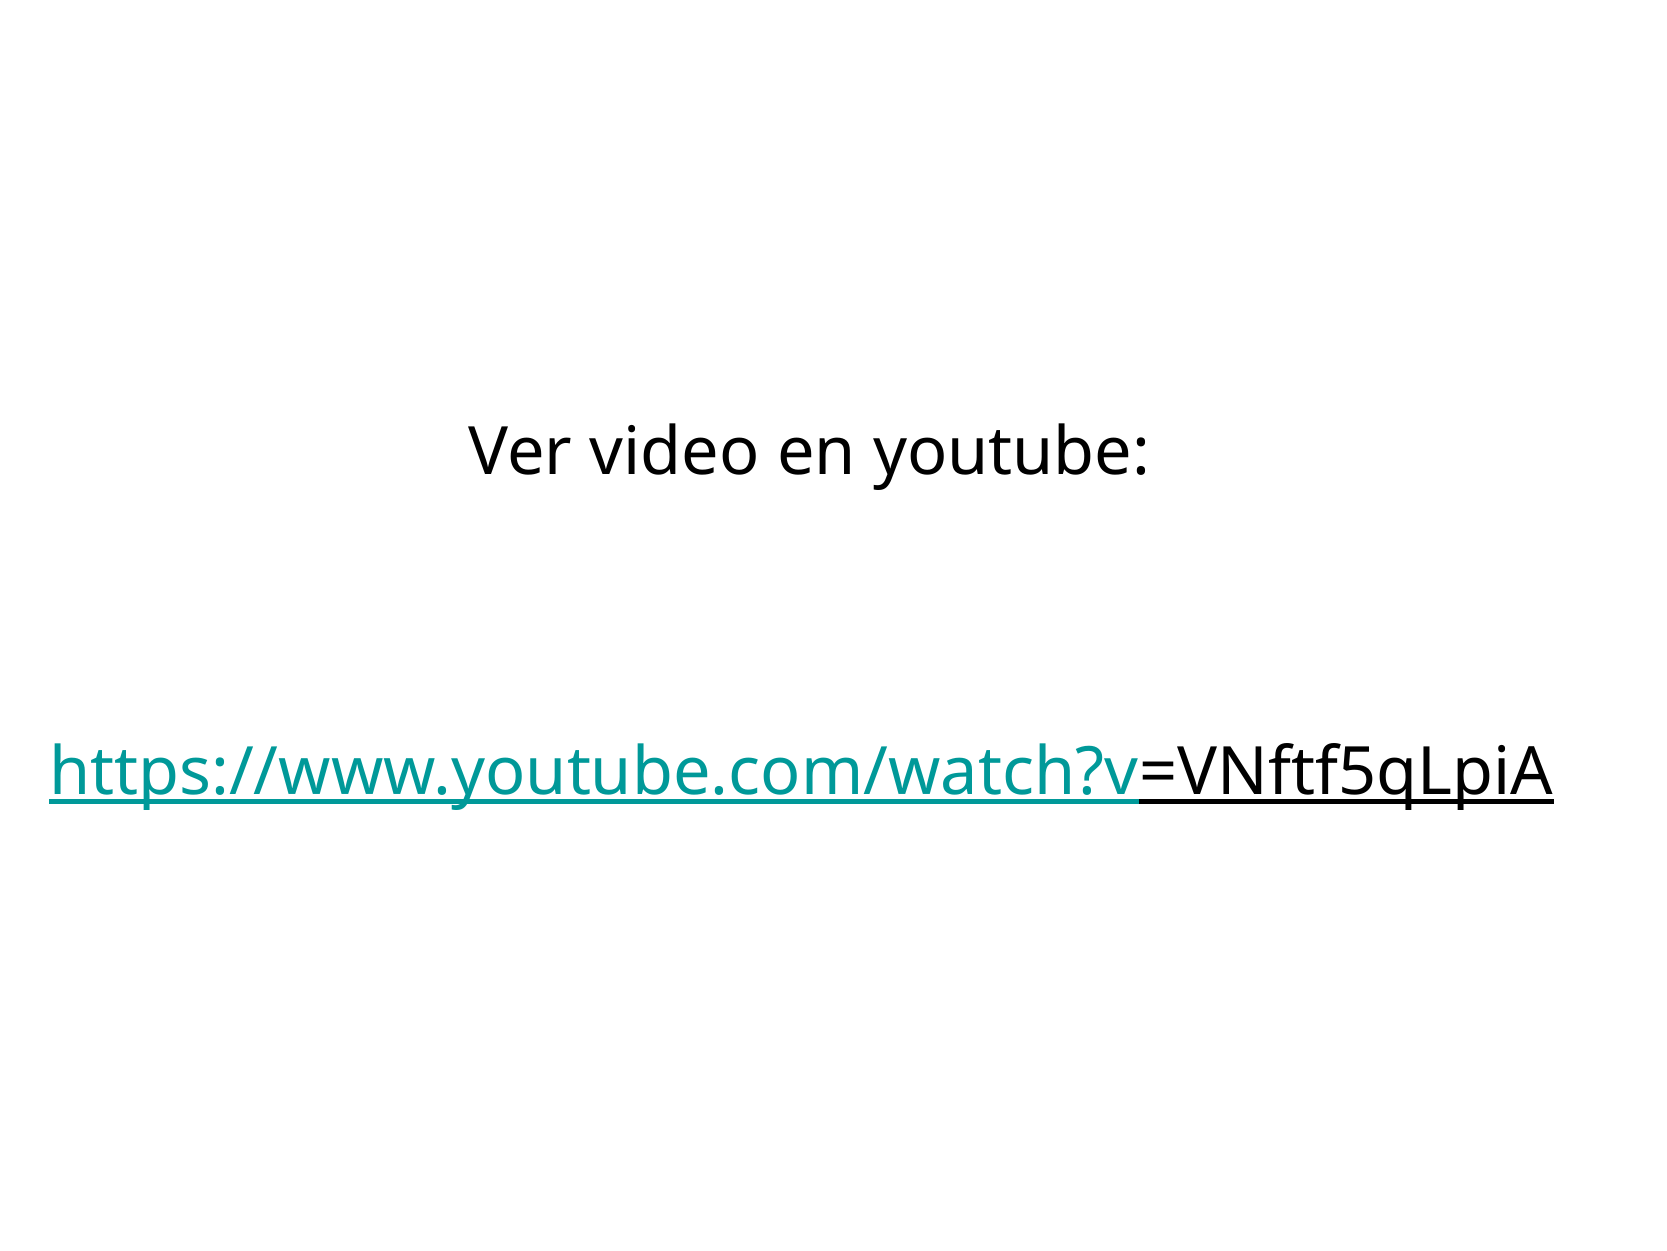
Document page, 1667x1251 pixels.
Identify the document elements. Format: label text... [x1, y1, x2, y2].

text_box Ver video en youtube: https://www.youtube.com/watch?v=VNftf5qLpiA [34, 400, 1586, 826]
